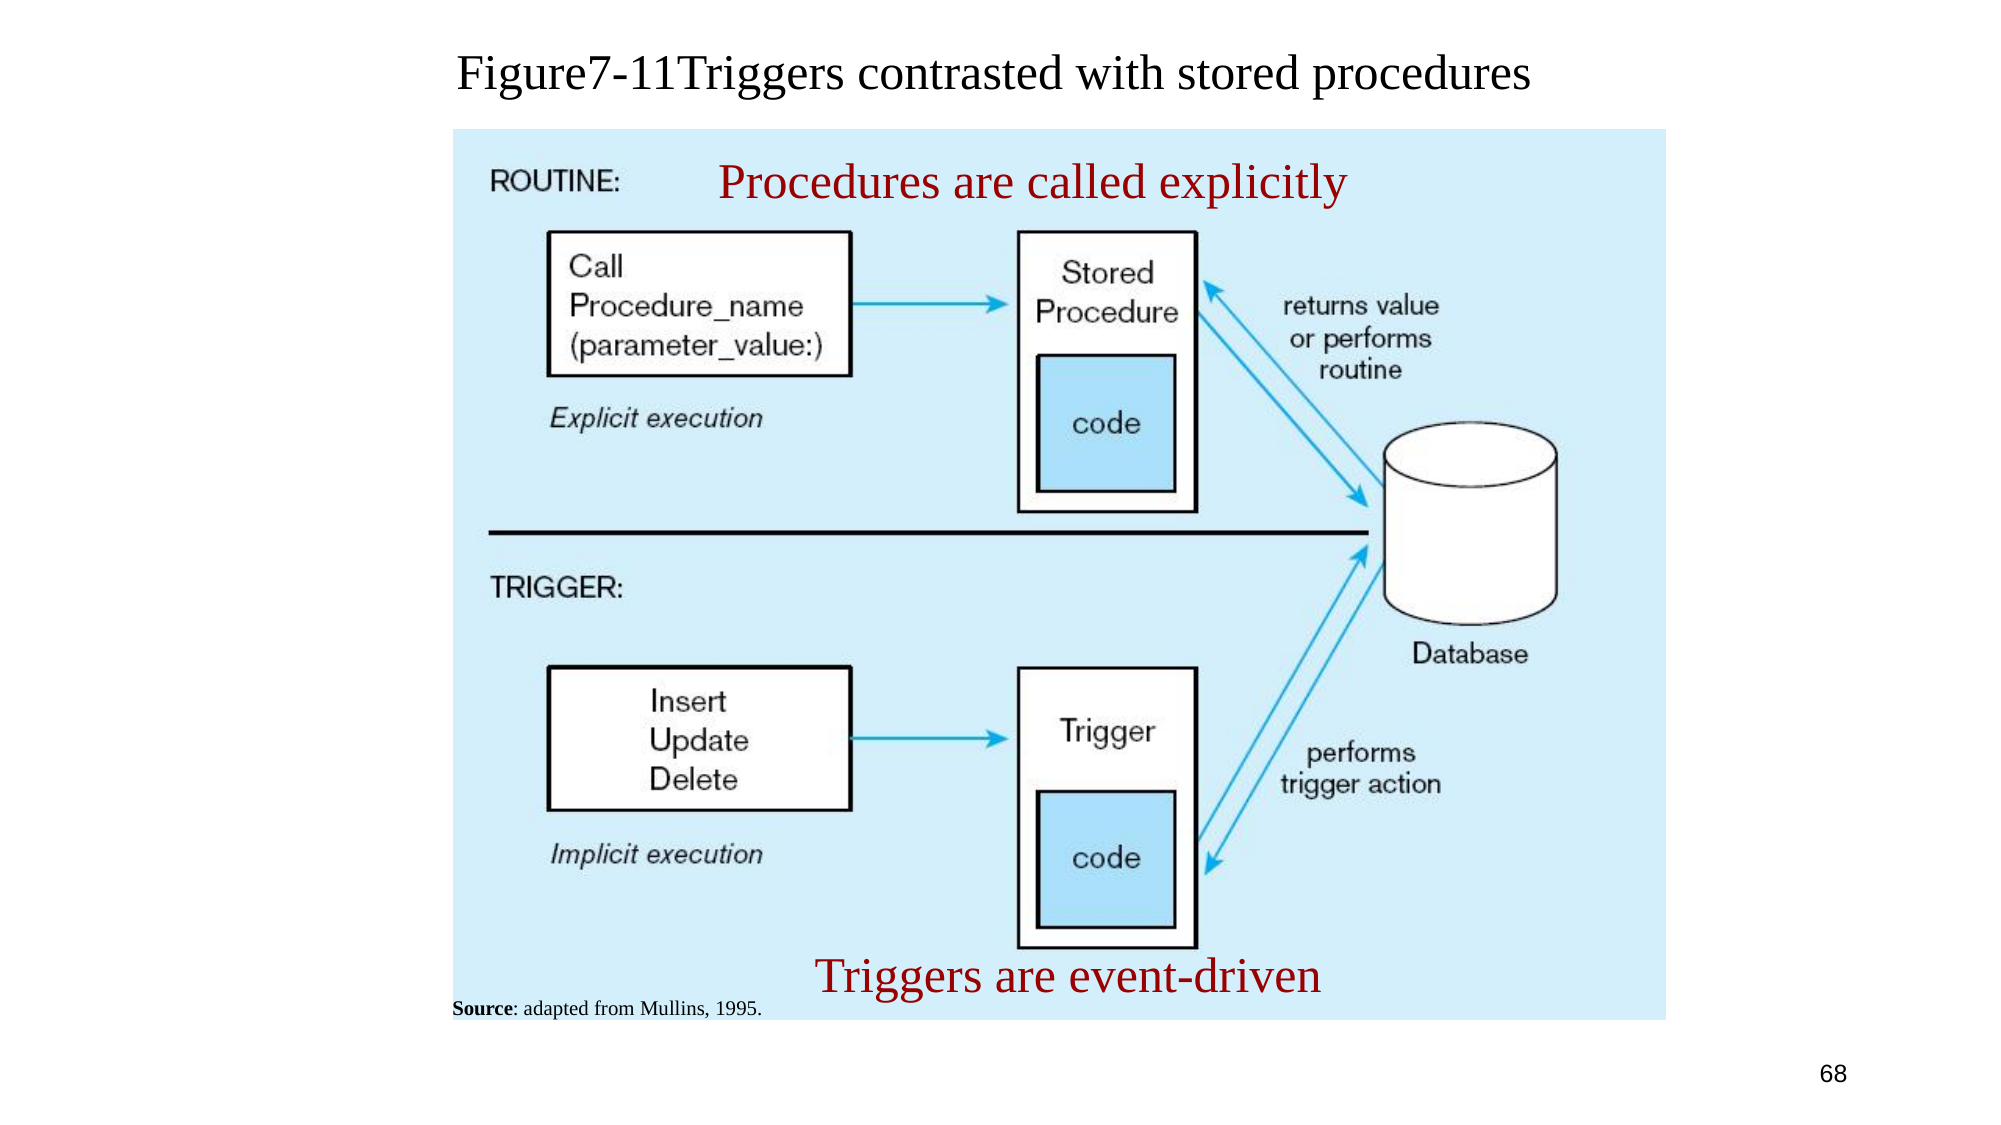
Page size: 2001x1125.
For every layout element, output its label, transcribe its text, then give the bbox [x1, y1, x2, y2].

picture [453, 129, 1666, 1020]
slide_number 68 [1412, 1042, 1863, 1103]
text_box Figure7-11Triggers contrasted with stored procedures [441, 31, 1548, 107]
text_box Source: adapted from Mullins, 1995. [437, 987, 863, 1028]
